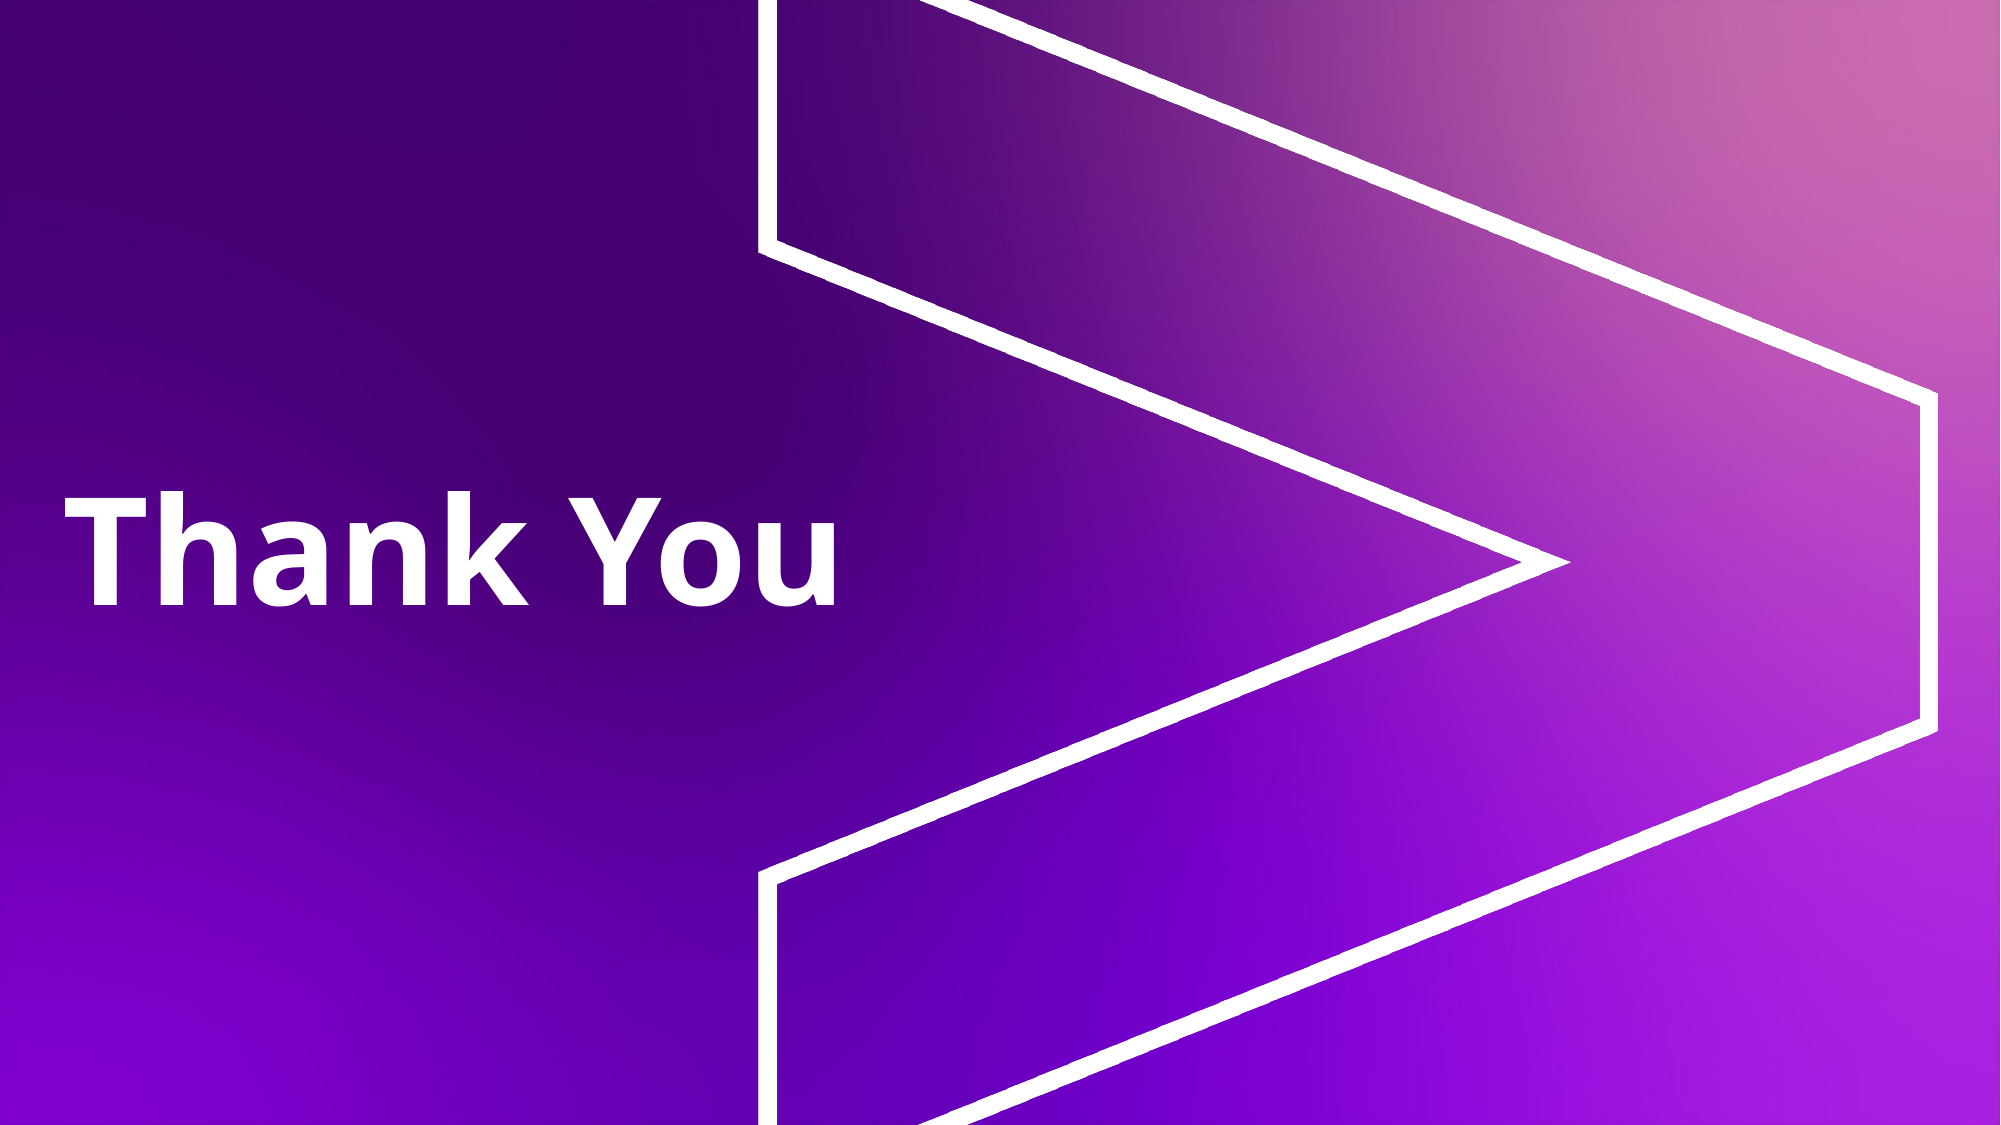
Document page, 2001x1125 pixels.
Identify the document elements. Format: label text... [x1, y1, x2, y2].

picture [0, 0, 2000, 1125]
title Thank You [62, 380, 1218, 745]
